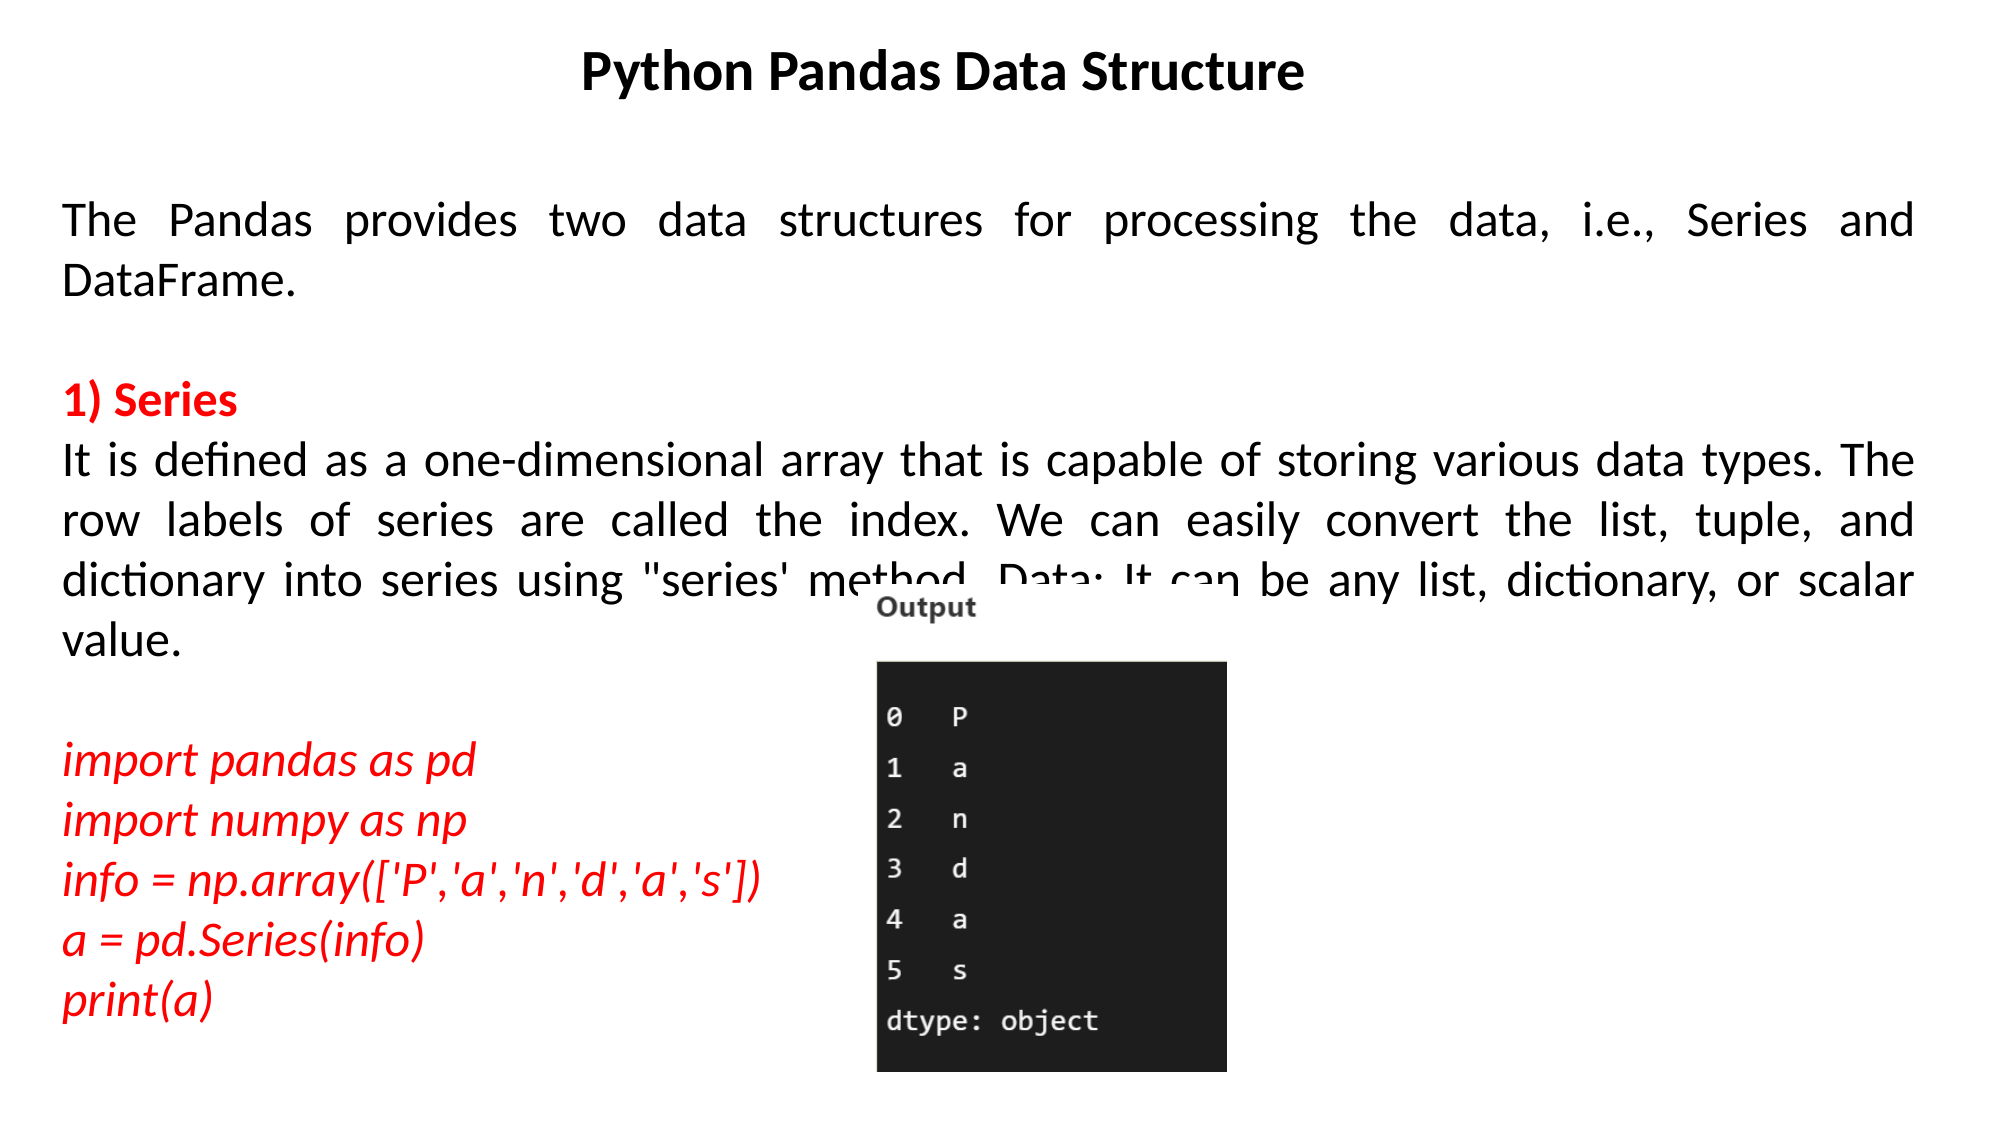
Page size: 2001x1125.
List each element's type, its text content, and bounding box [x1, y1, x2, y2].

text_box Python Pandas Data Structure [567, 24, 1412, 110]
picture [857, 584, 1227, 1073]
text_box The Pandas provides two data structures for processing the data, i.e., Series and DataFrame. 1) Series It is defined as a one-dimensional array that is capable of storing various data types. The row labels of series are called the index. We can easily convert the list, tuple, and dictionary into series using "series' method. Data: It can be any list, dictionary, or scalar value. import pandas as pd import numpy as np info = np.array(['P','a','n','d','a','s']) a = pd.Series(info) print(a) [47, 179, 1932, 1035]
